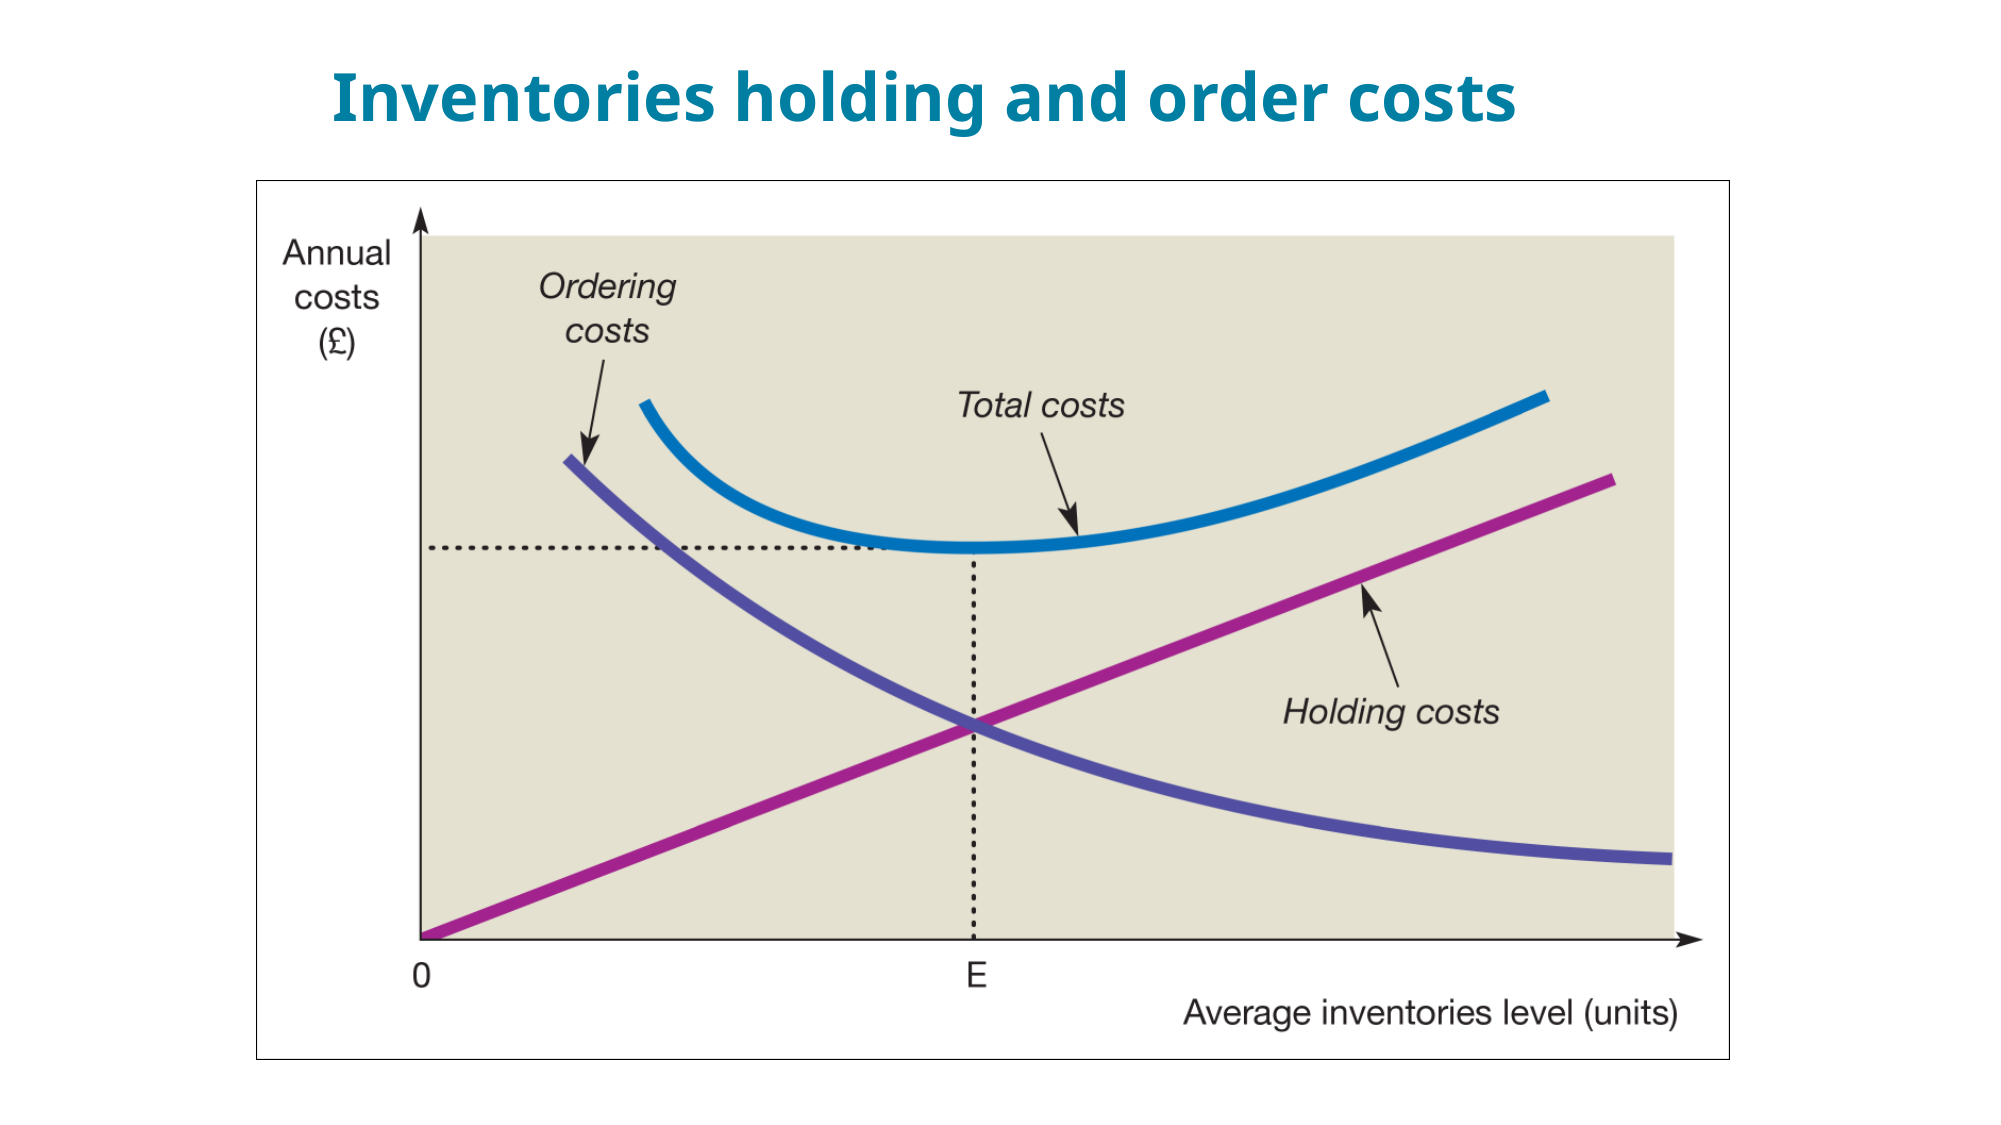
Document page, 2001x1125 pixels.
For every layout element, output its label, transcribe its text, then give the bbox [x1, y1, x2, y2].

picture [255, 180, 1730, 1060]
text_box Inventories holding and order costs [317, 47, 1683, 160]
